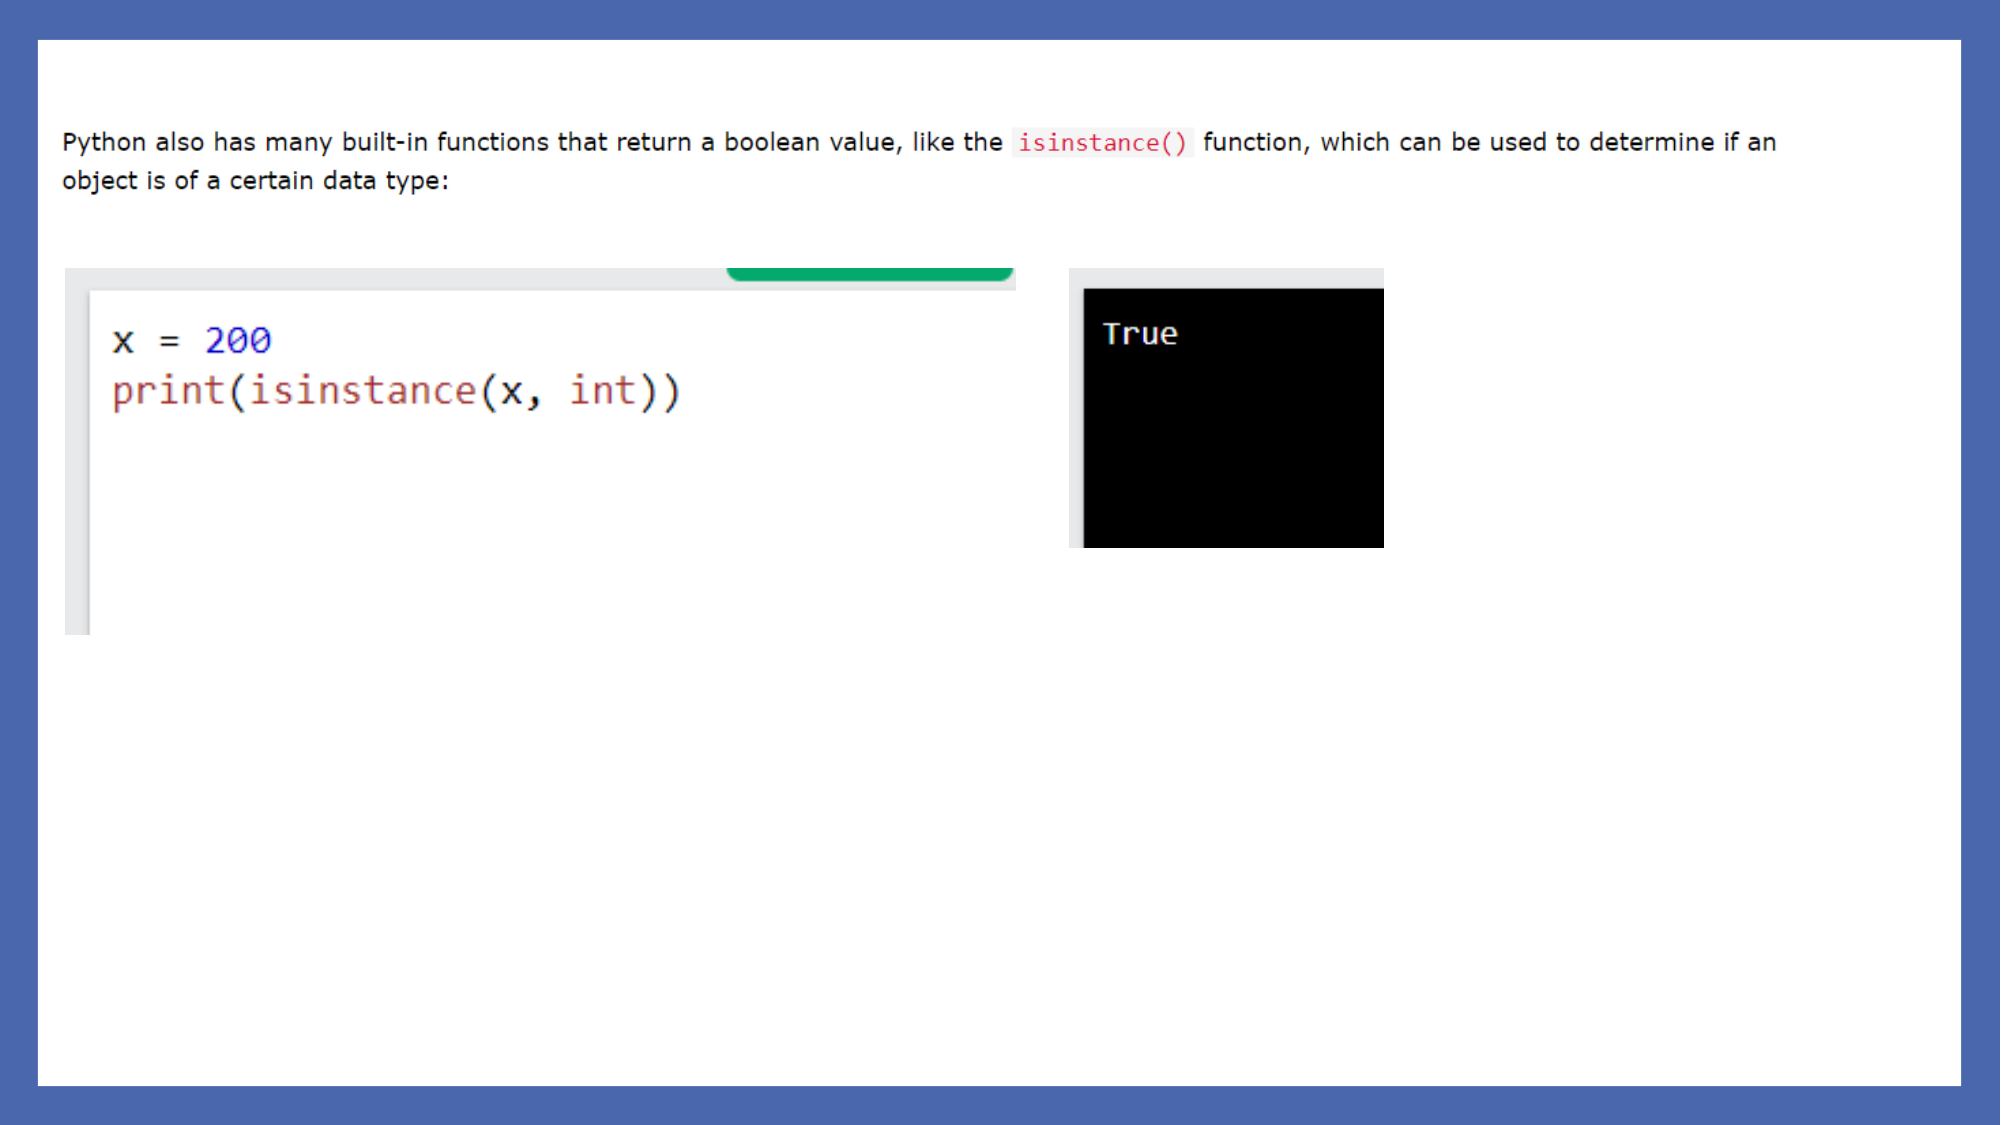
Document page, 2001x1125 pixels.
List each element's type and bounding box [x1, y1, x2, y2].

picture [41, 95, 1832, 214]
picture [1068, 267, 1384, 548]
picture [65, 267, 1016, 635]
